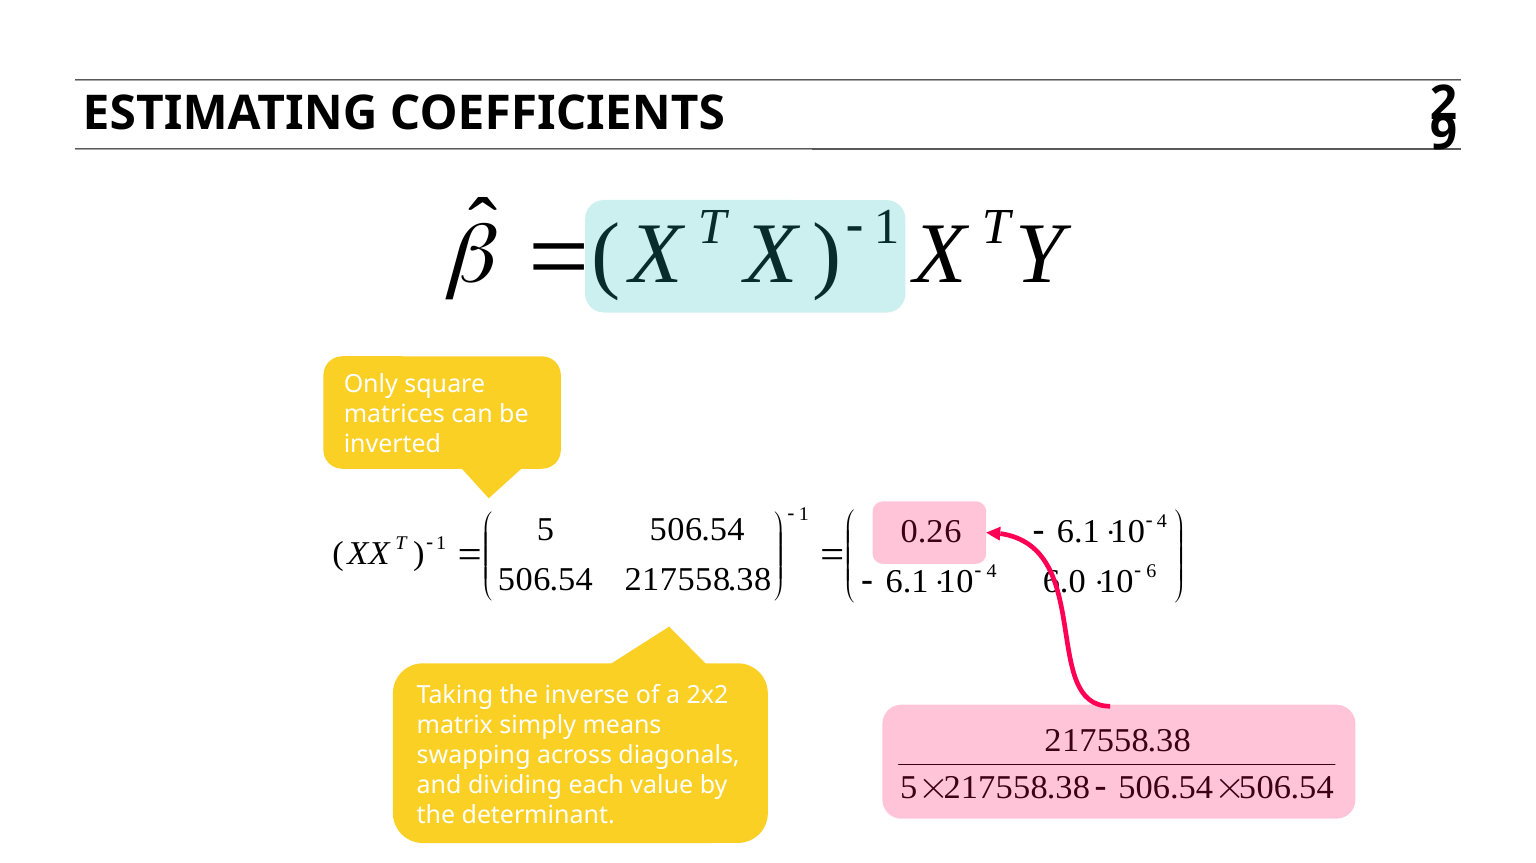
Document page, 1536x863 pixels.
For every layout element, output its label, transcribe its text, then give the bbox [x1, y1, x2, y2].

slide_number 29 [1419, 86, 1461, 138]
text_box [986, 532, 1111, 707]
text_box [430, 180, 1094, 318]
text_box [882, 704, 1356, 819]
list ESTIMATING COEFFICIENTS [67, 81, 1118, 132]
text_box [892, 720, 1341, 807]
text_box Only square matrices can be inverted [323, 356, 561, 496]
text_box Taking the inverse of a 2x2 matrix simply means swapping across diagonals, and dividing each value by the determinant. [392, 626, 768, 844]
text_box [327, 498, 1194, 610]
